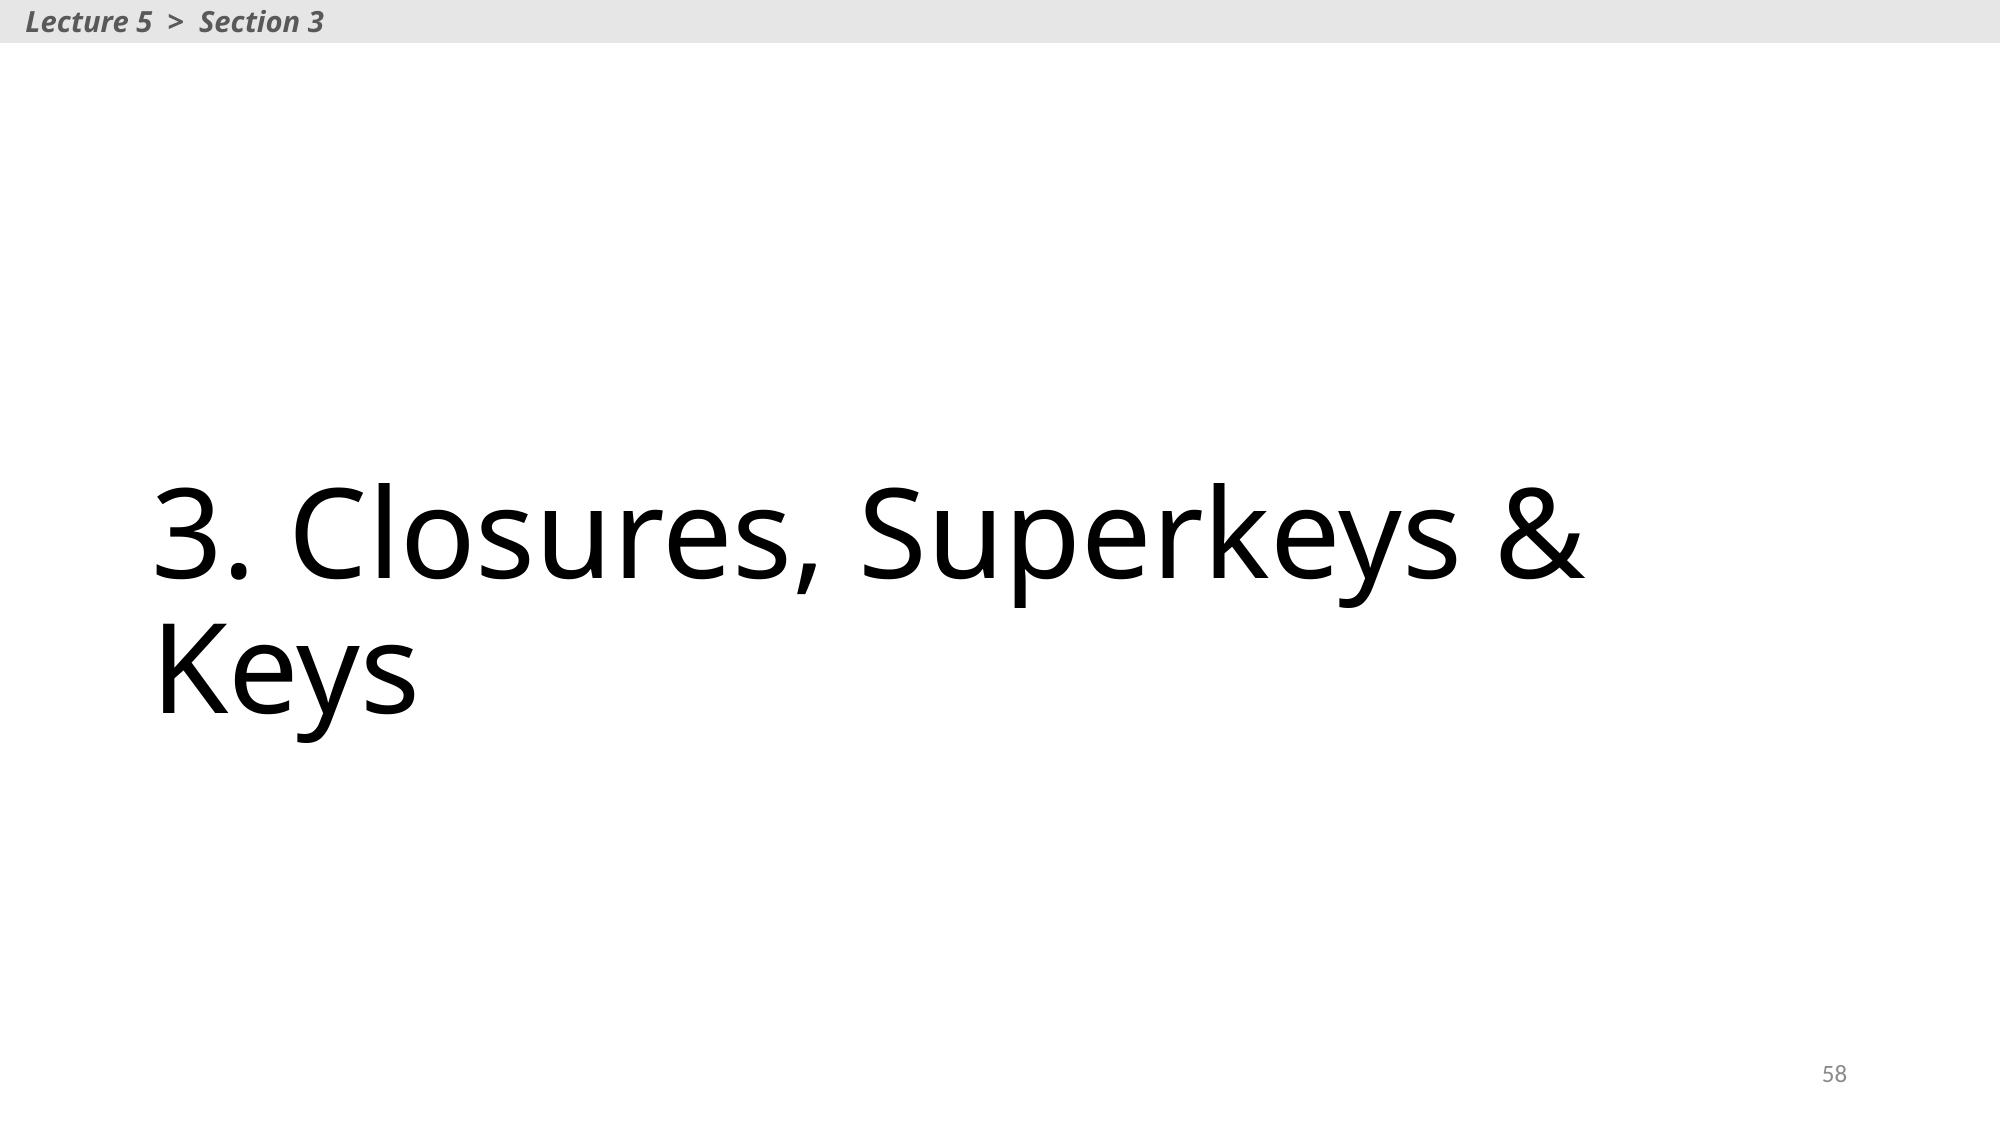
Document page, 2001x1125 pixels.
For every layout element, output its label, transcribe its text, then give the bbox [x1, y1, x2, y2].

slide_number 58 [1412, 1042, 1863, 1103]
title 3. Closures, Superkeys & Keys [136, 280, 1862, 749]
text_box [0, 0, 2000, 47]
